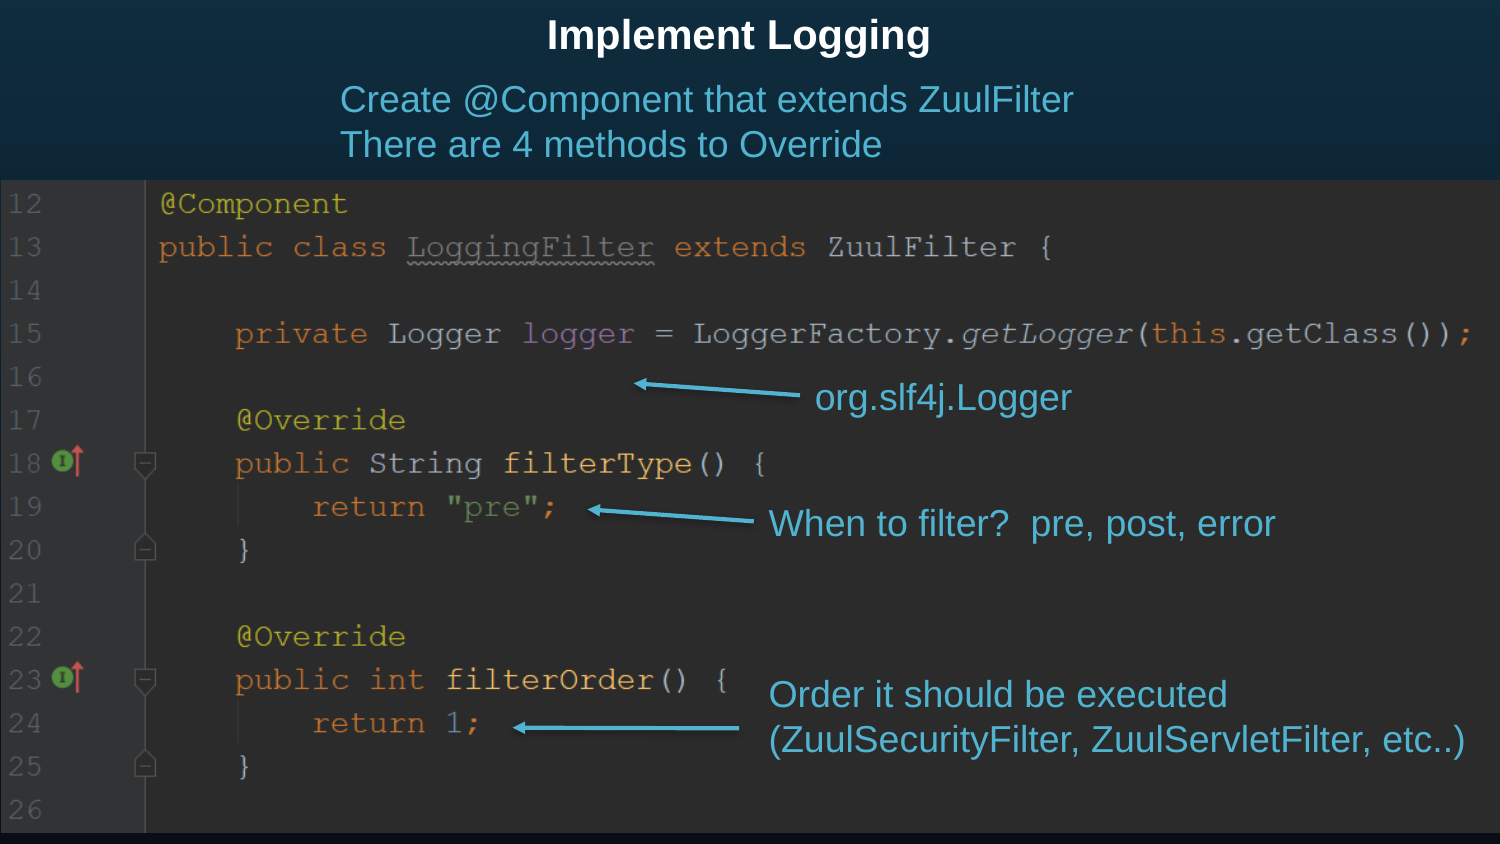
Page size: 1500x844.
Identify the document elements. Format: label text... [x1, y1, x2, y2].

picture [1, 180, 1500, 834]
text_box Create @Component that extends ZuulFilter There are 4 methods to Override [324, 67, 1150, 173]
title Implement Logging [50, 0, 1428, 75]
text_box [633, 383, 801, 396]
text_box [587, 509, 754, 522]
